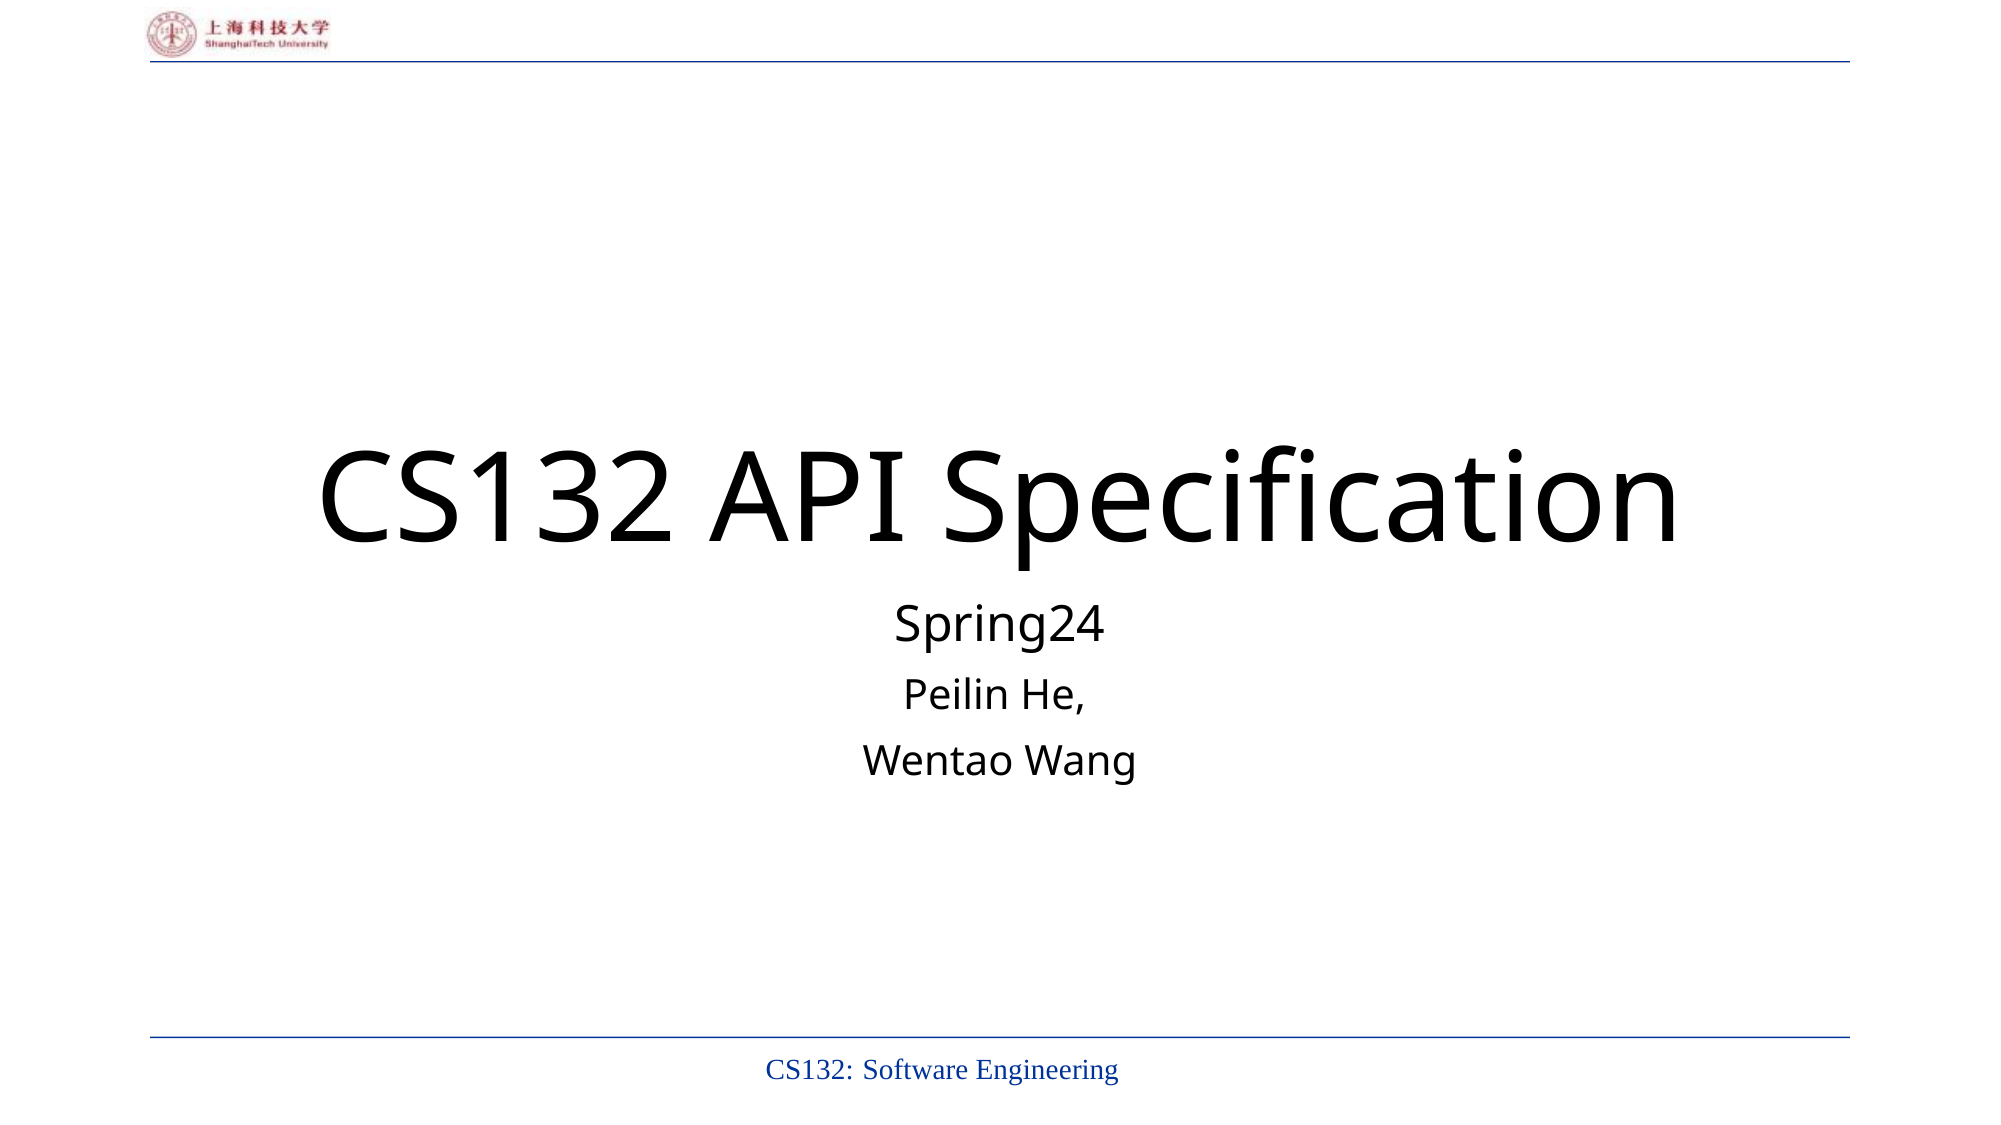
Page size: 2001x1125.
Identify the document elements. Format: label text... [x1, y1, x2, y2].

subtitle Spring24 Peilin He, Wentao Wang [249, 590, 1750, 863]
picture [144, 7, 331, 58]
title CS132 API Specification [249, 184, 1750, 576]
